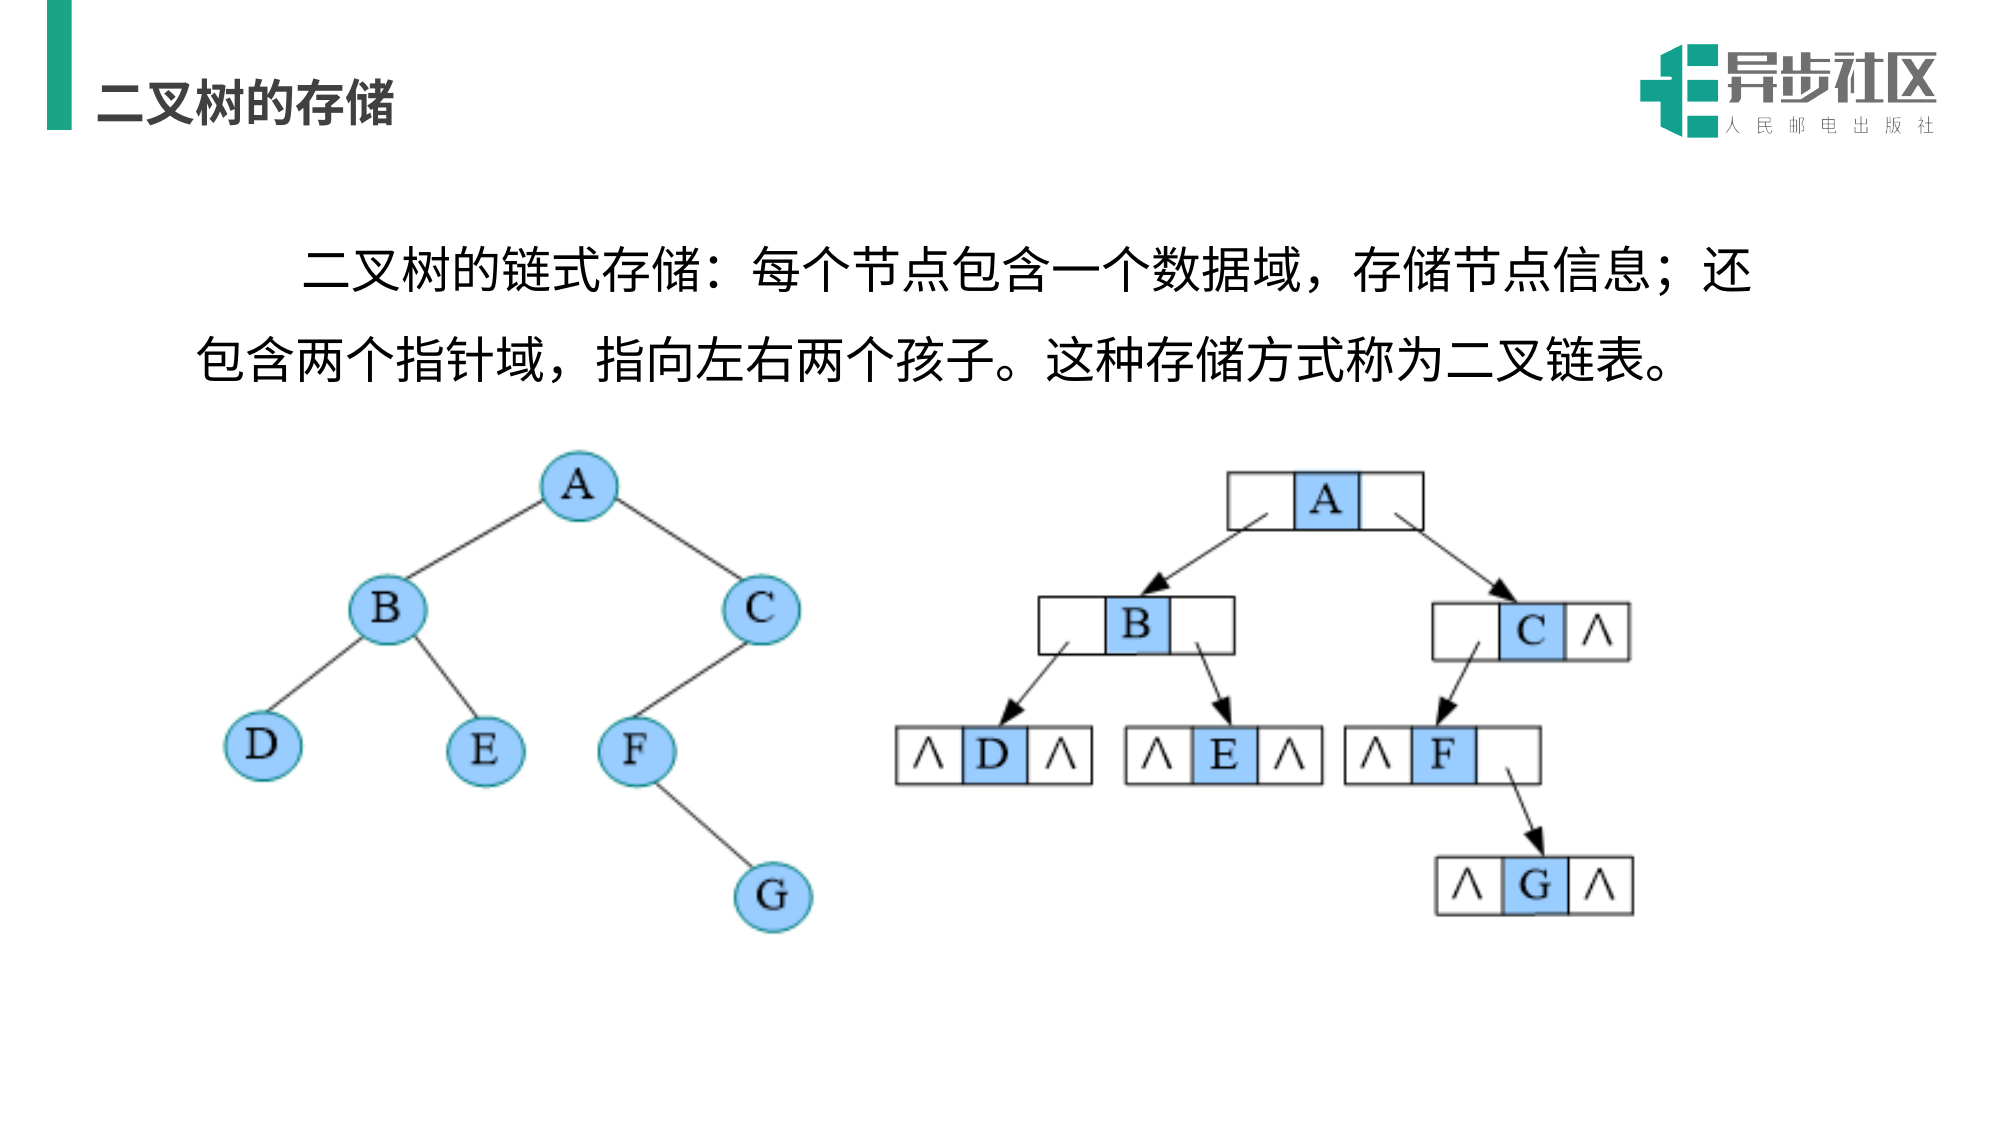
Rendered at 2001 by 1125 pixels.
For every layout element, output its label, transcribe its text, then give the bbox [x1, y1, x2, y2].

picture [891, 458, 1667, 924]
picture [221, 448, 822, 942]
picture [1639, 36, 1948, 151]
text_box [46, 0, 73, 131]
text_box 二叉树的存储 [80, 64, 473, 139]
text_box 二叉树的链式存储：每个节点包含一个数据域，存储节点信息；还包含两个指针域，指向左右两个孩子。这种存储方式称为二叉链表。 [180, 201, 1777, 397]
